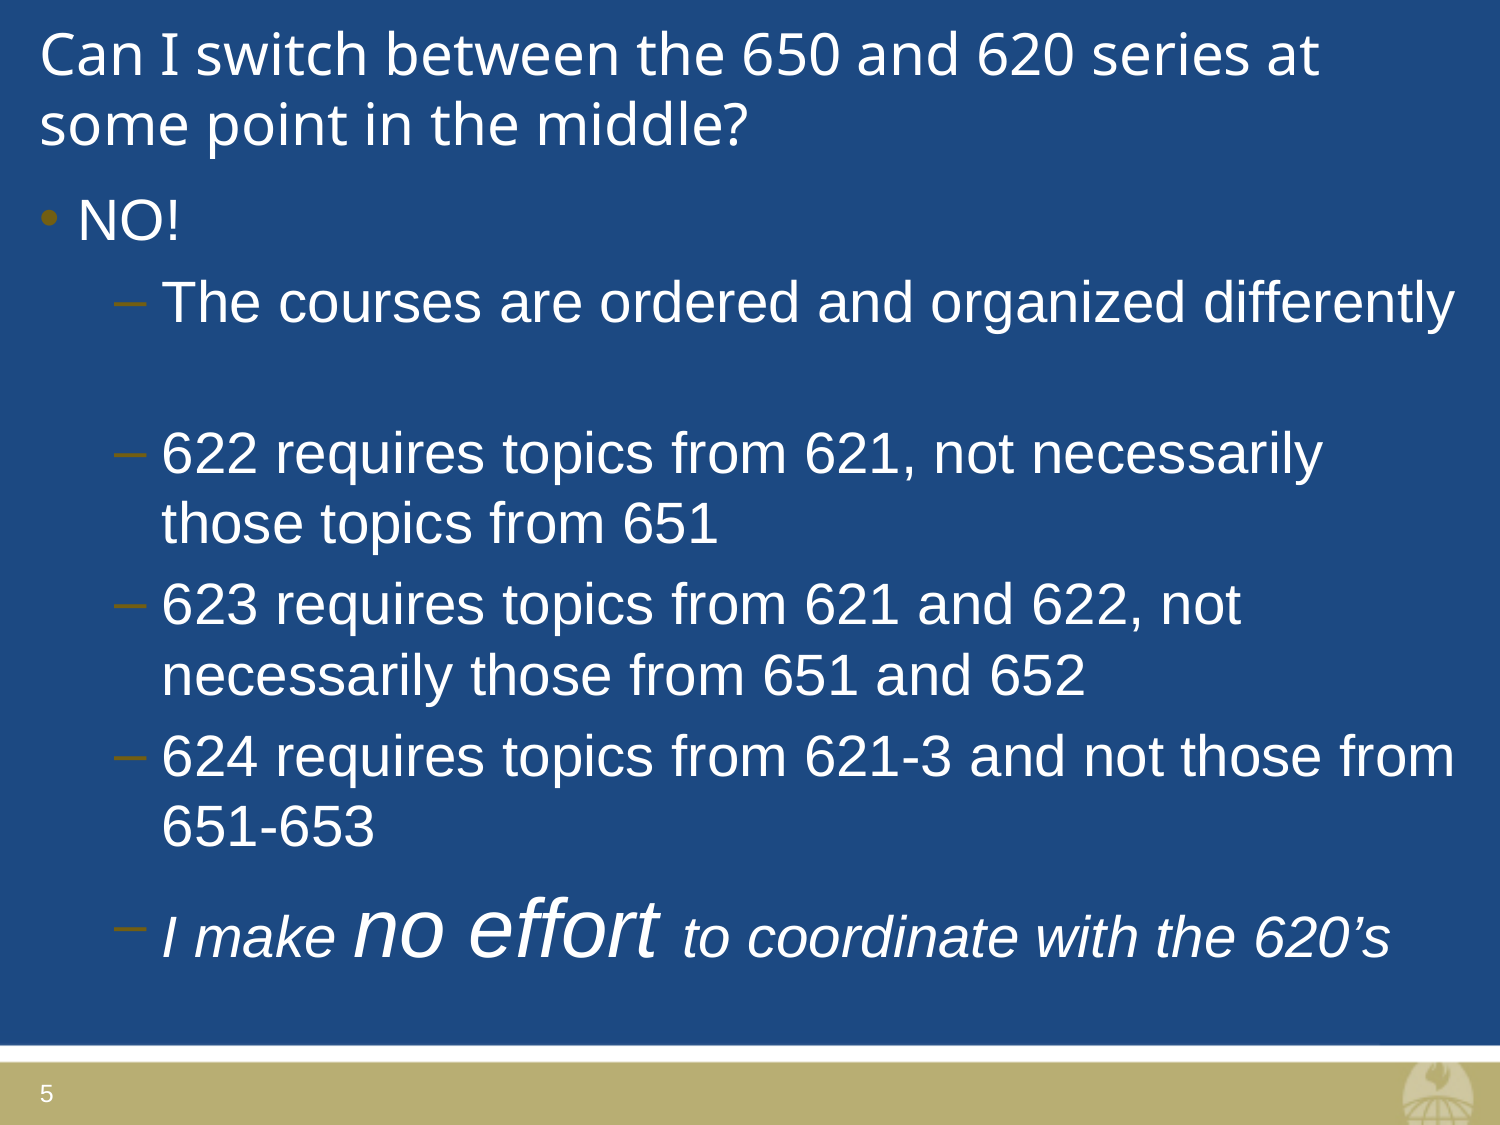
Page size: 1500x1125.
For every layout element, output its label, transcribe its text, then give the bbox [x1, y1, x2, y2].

list NO! The courses are ordered and organized differently 622 requires topics from 621, not necessarily those topics from 651 623 requires topics from 621 and 622, not necessarily those from 651 and 652 624 requires topics from 621-3 and not those from 651-653 I make no effort to coordinate with the 620’s [24, 174, 1475, 1025]
slide_number 5 [24, 1062, 125, 1123]
picture [0, 0, 1500, 1125]
title Can I switch between the 650 and 620 series at some point in the middle? [24, 24, 1475, 150]
